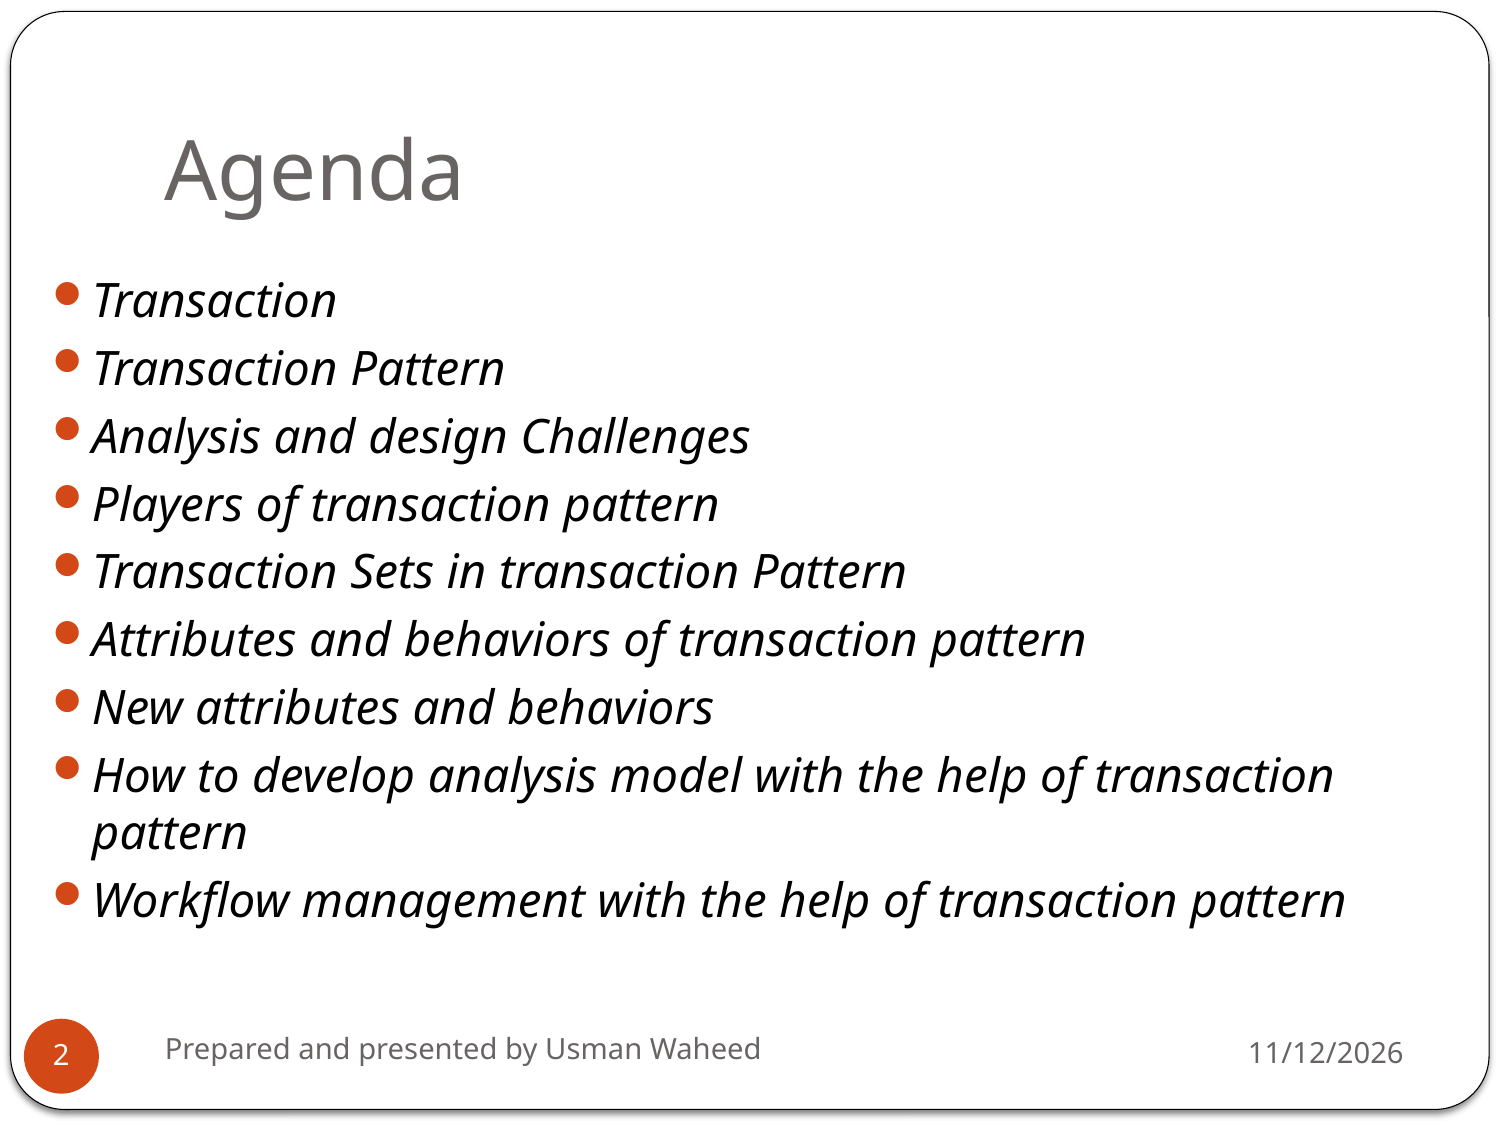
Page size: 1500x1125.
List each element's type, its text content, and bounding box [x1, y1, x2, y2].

title Agenda [150, 45, 1425, 233]
footer Prepared and presented by Usman Waheed [150, 1012, 800, 1088]
slide_number 2 [23, 1018, 99, 1094]
list Transaction Transaction Pattern Analysis and design Challenges Players of transaction pattern Transaction Sets in transaction Pattern Attributes and behaviors of transaction pattern New attributes and behaviors How to develop analysis model with the help of transaction pattern Workflow management with the help of transaction pattern [37, 262, 1463, 1005]
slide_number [1012, 1015, 1419, 1094]
